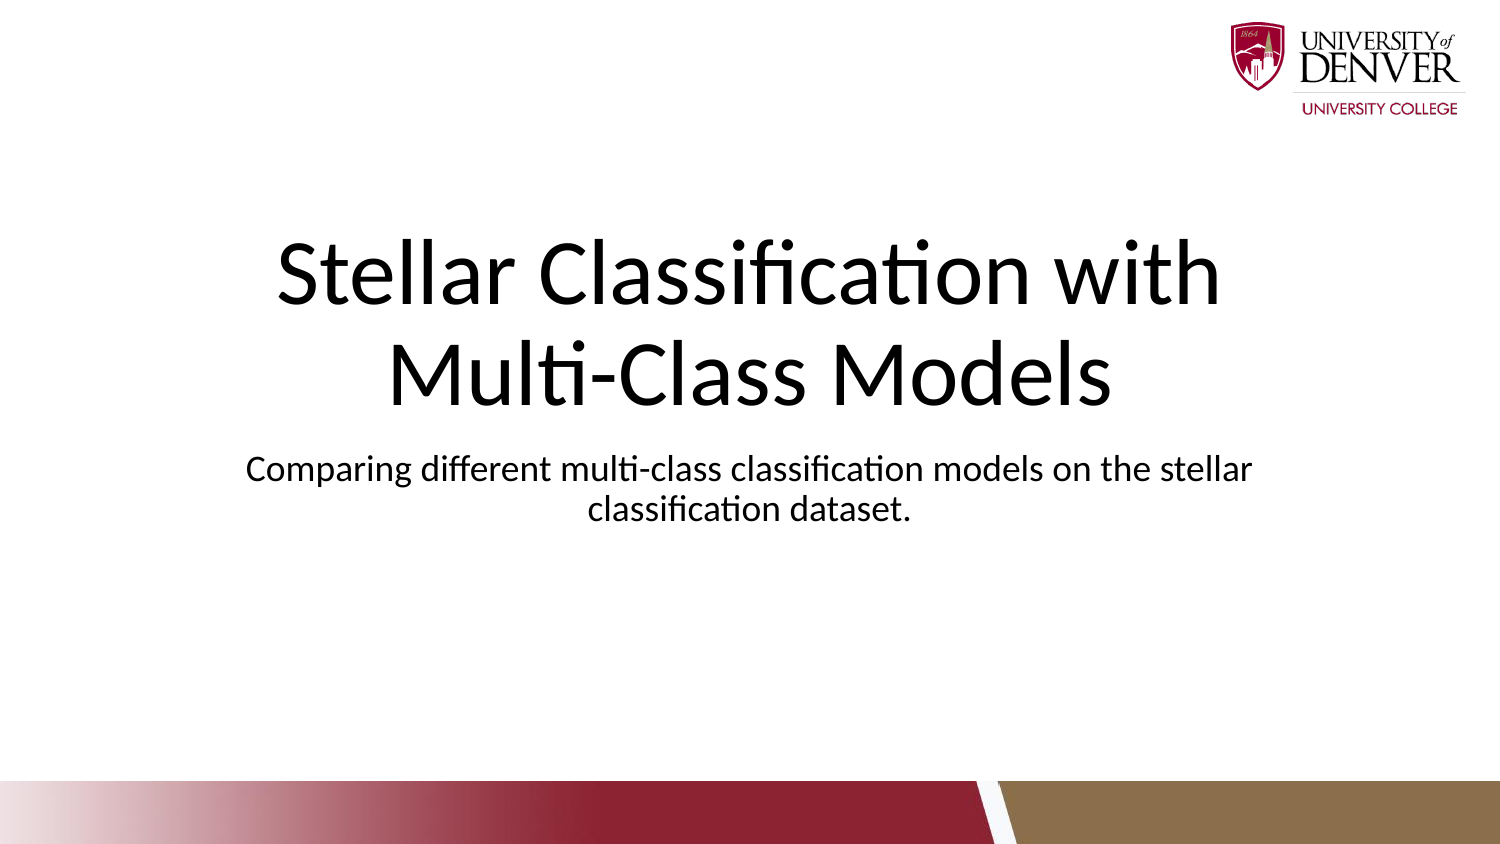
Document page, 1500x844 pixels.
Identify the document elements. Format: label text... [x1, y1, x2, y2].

title Stellar Classification with Multi-Class Models [187, 138, 1313, 432]
subtitle Comparing different multi-class classification models on the stellar classification dataset. [187, 443, 1313, 647]
picture [0, 781, 1500, 844]
picture [1231, 22, 1466, 115]
